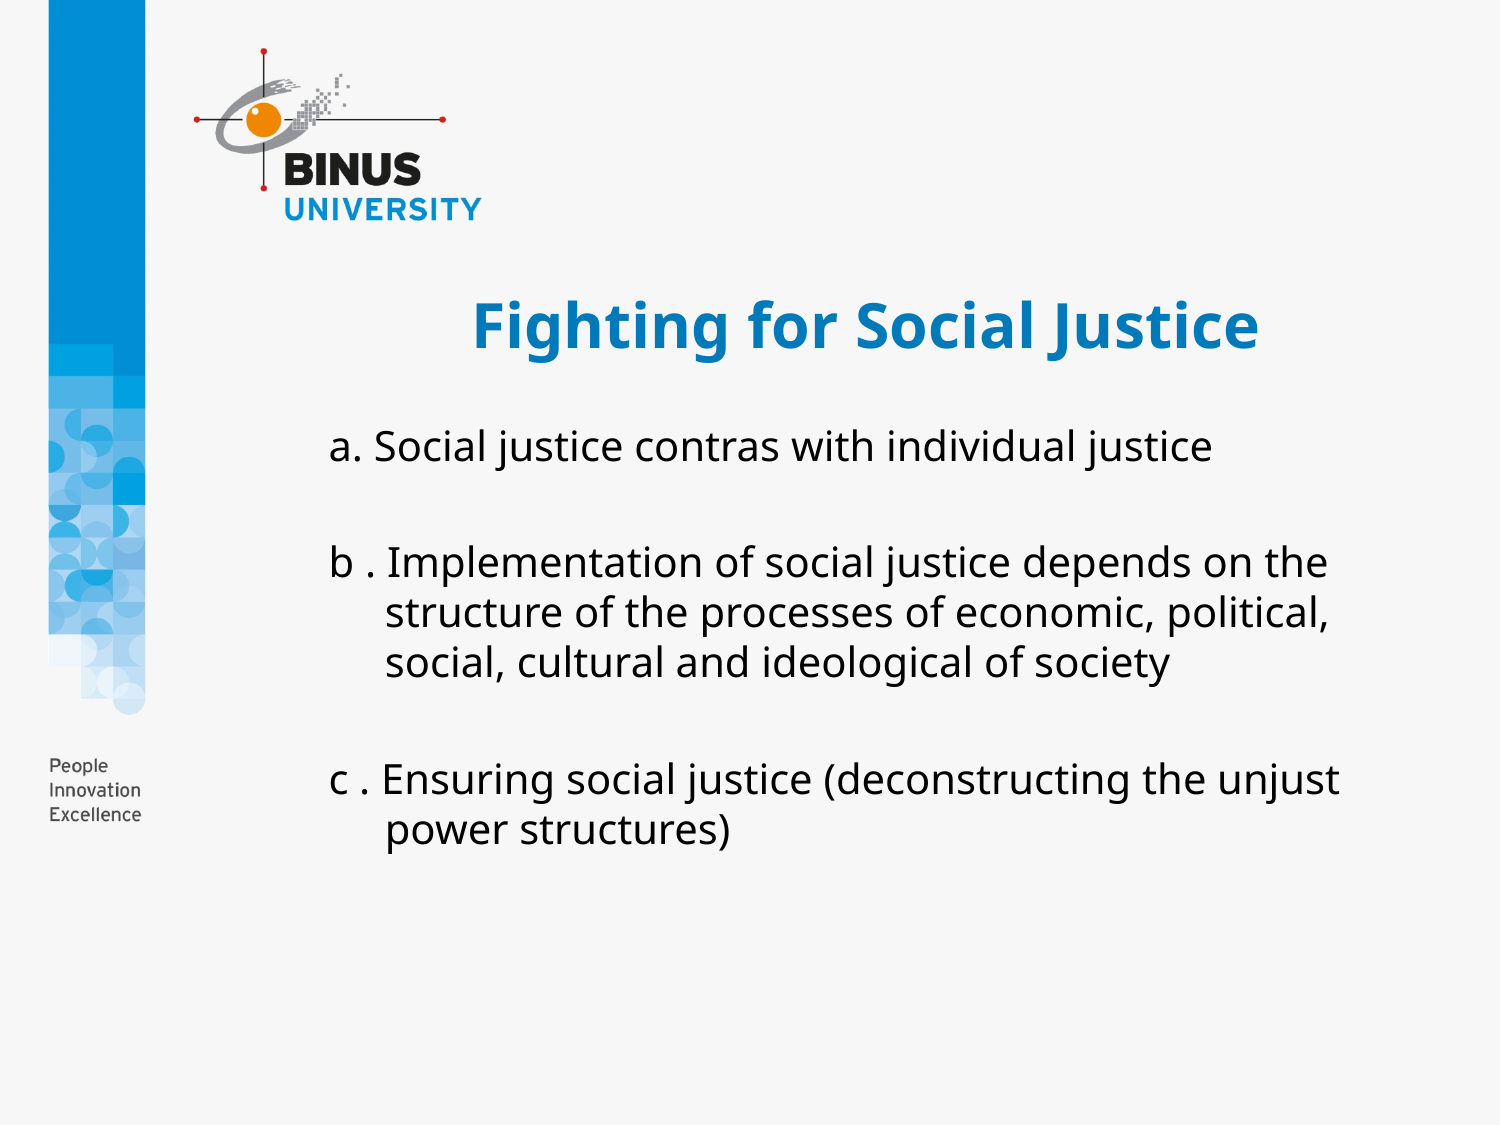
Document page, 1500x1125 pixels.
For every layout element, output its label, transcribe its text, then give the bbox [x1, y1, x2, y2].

list a. Social justice contras with individual justice b . Implementation of social justice depends on the structure of the processes of economic, political, social, cultural and ideological of society c . Ensuring social justice (deconstructing the unjust power structures) [313, 411, 1436, 1049]
picture [0, 0, 1500, 846]
title Fighting for Social Justice [405, 216, 1344, 411]
